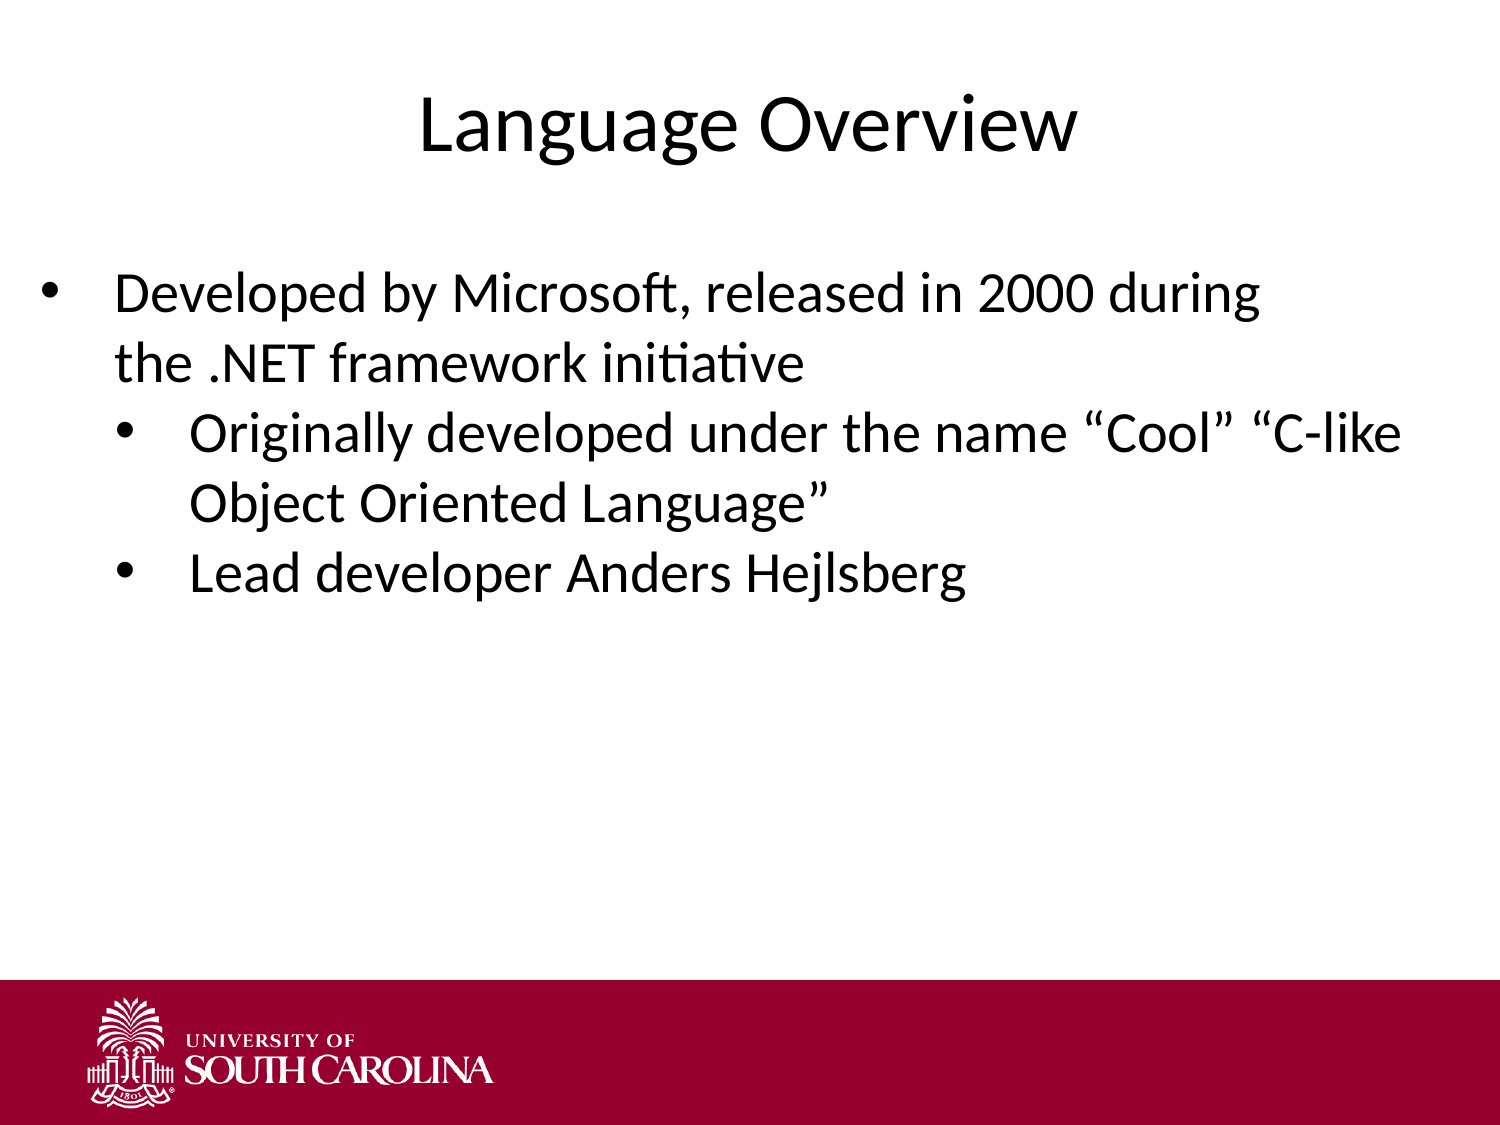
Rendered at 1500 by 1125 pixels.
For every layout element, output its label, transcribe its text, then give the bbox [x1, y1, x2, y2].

text_box Language Overview [404, 60, 1096, 176]
text_box Developed by Microsoft, released in 2000 during the .NET framework initiative Originally developed under the name “Cool” “C-like Object Oriented Language” Lead developer Anders Hejlsberg [25, 176, 1475, 612]
picture [0, 980, 1500, 1125]
